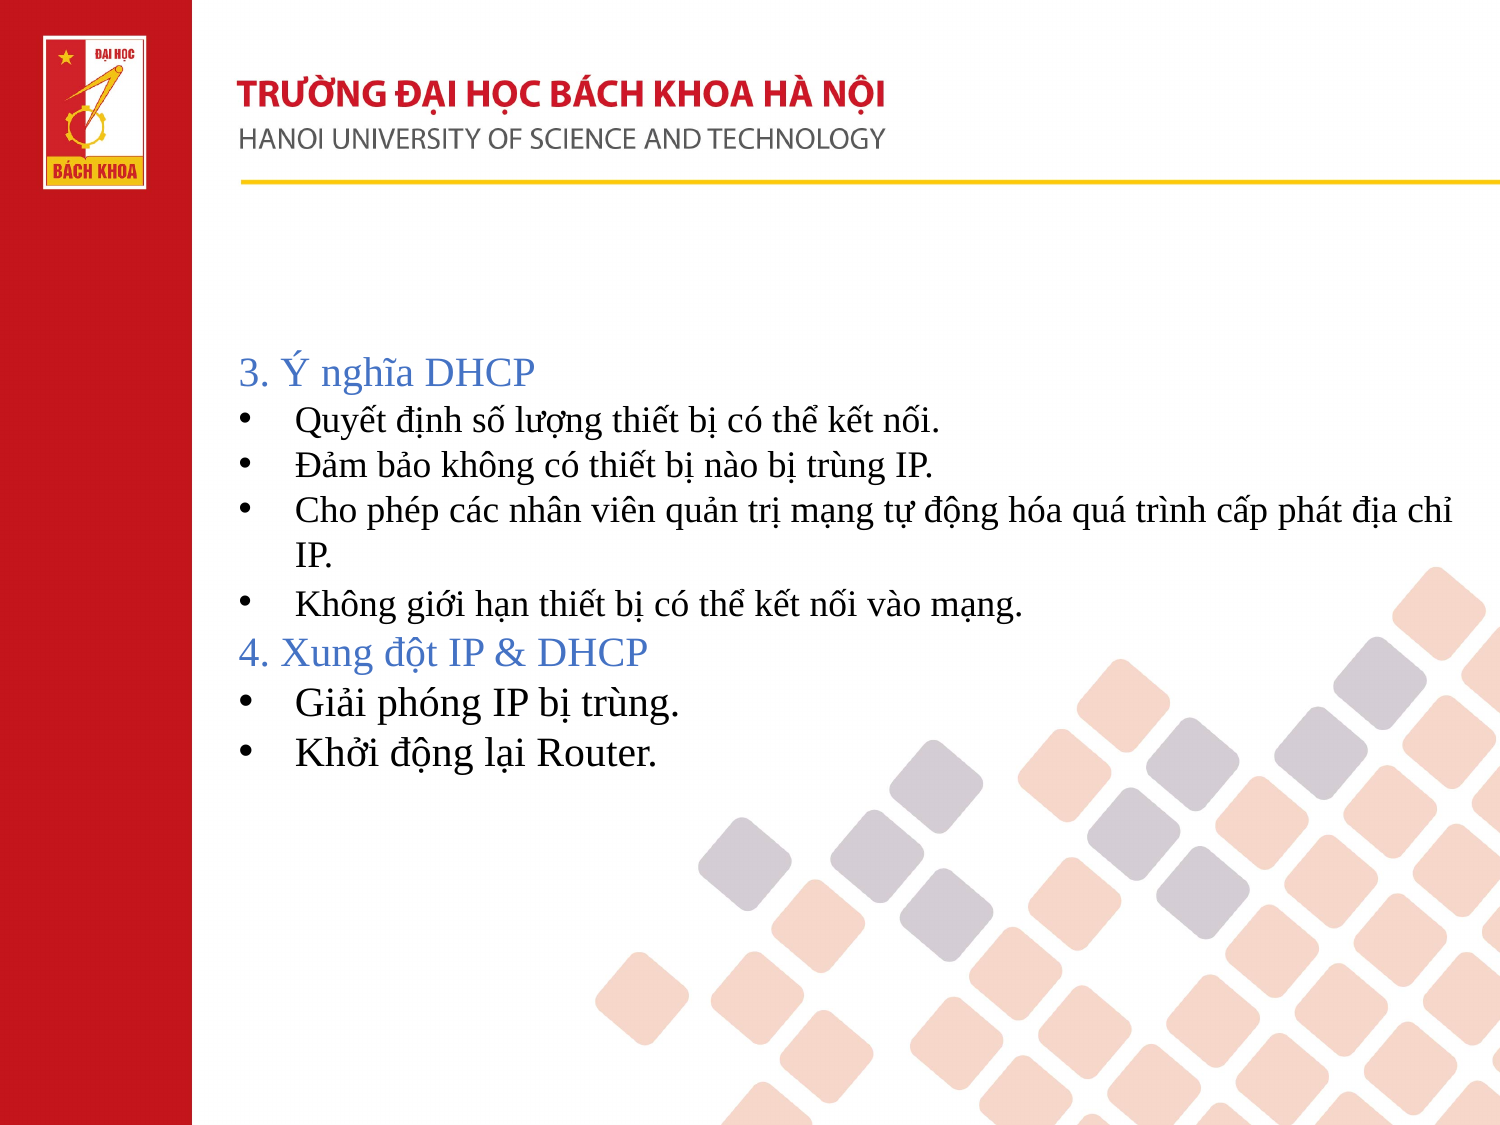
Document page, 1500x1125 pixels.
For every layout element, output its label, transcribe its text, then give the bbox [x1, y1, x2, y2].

picture [0, 0, 1500, 1125]
text_box 3. Ý nghĩa DHCP Quyết định số lượng thiết bị có thể kết nối. Đảm bảo không có thiết bị nào bị trùng IP. Cho phép các nhân viên quản trị mạng tự động hóa quá trình cấp phát địa chỉ IP. Không giới hạn thiết bị có thể kết nối vào mạng. 4. Xung đột IP & DHCP Giải phóng IP bị trùng. Khởi động lại Router. [223, 337, 1500, 783]
